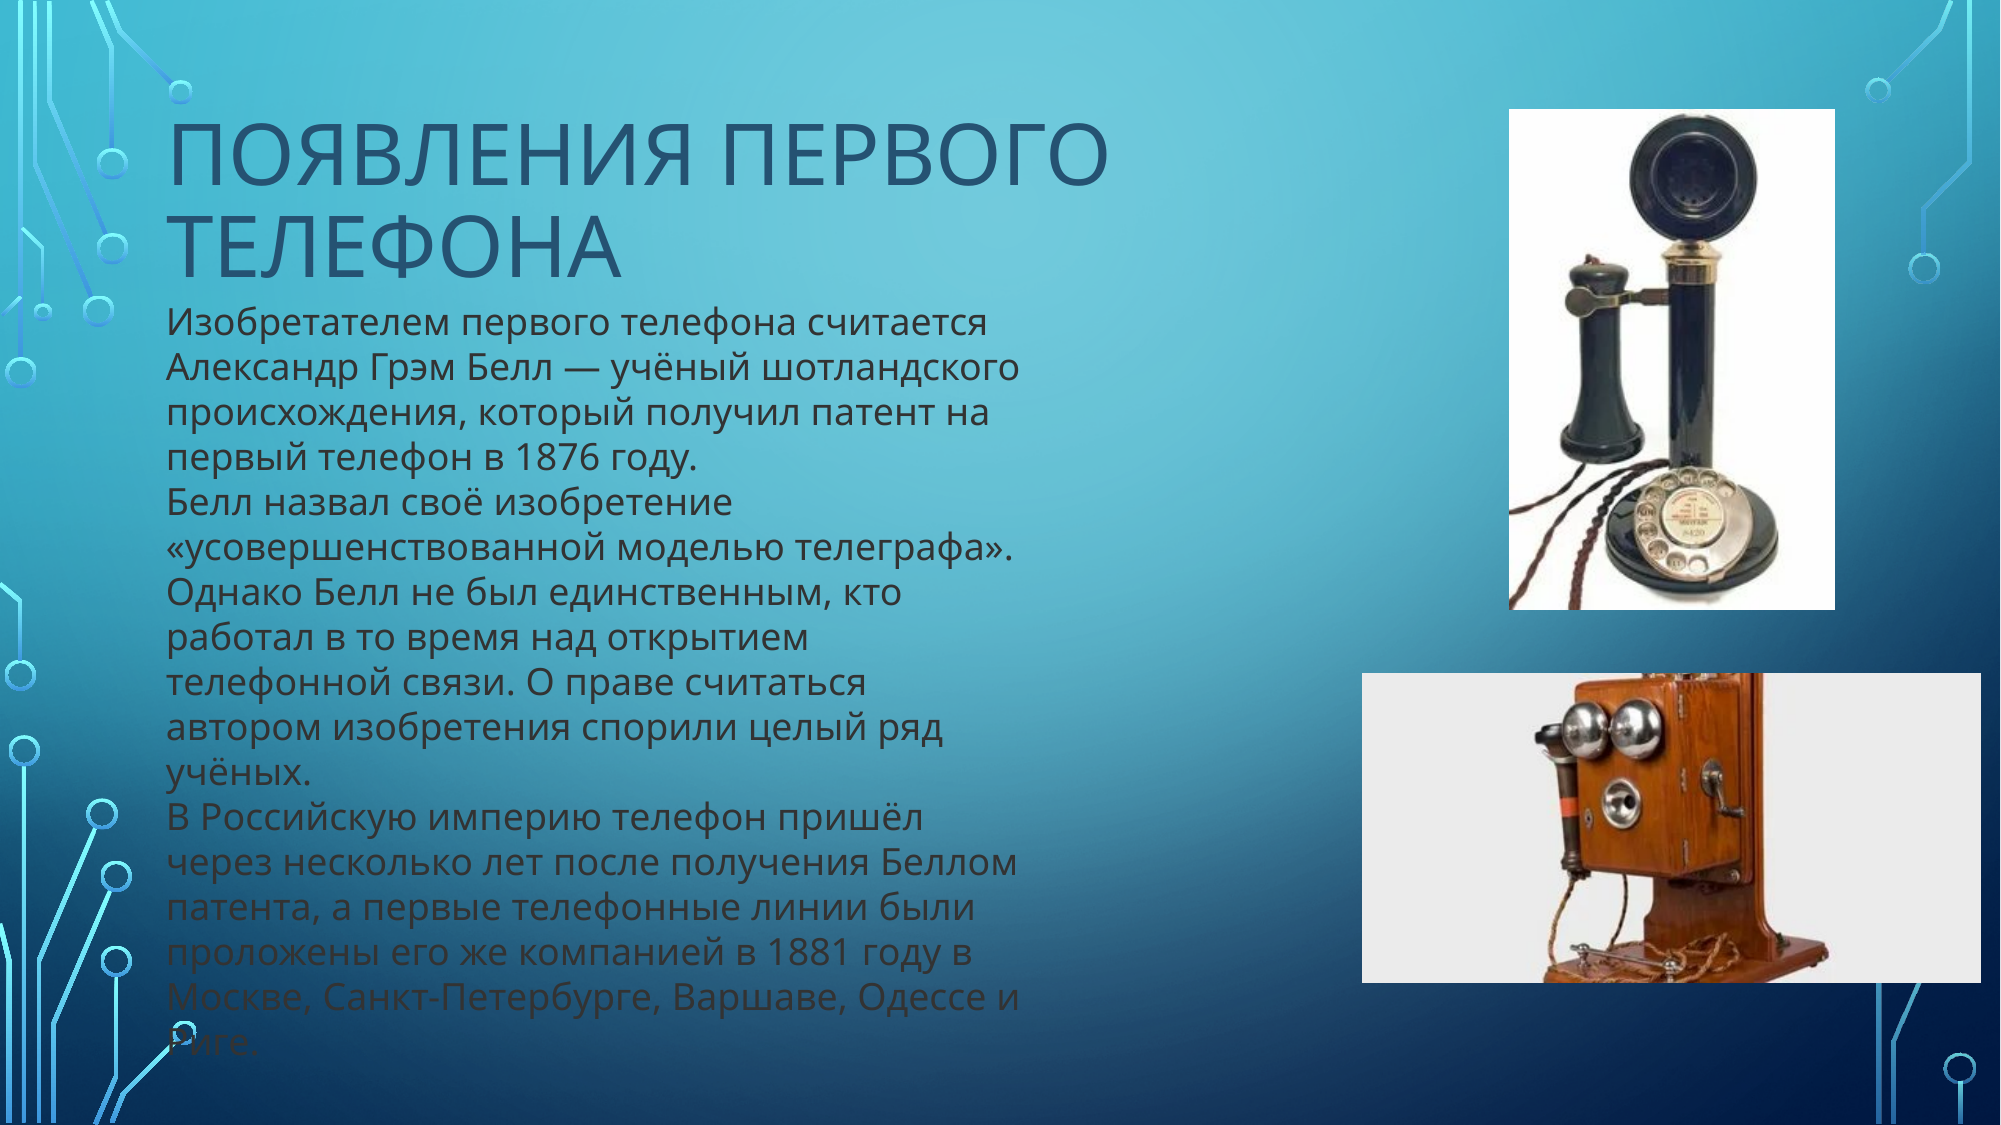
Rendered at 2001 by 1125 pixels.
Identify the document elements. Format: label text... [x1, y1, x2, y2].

picture [1509, 108, 1835, 610]
picture [1362, 672, 1981, 983]
text_box Изобретателем первого телефона считается Александр Грэм Белл — учёный шотландского происхождения, который получил патент на первый телефон в 1876 году. Белл назвал своё изобретение «усовершенствованной моделью телеграфа». Однако Белл не был единственным, кто работал в то время над открытием телефонной связи. О праве считаться автором изобретения спорили целый ряд учёных. В Российскую империю телефон пришёл через несколько лет после получения Беллом патента, а первые телефонные линии были проложены его же компанией в 1881 году в Москве, Санкт-Петербурге, Варшаве, Одессе и Риге. [151, 290, 1042, 1070]
title Появления первого телефона [151, 86, 1410, 322]
